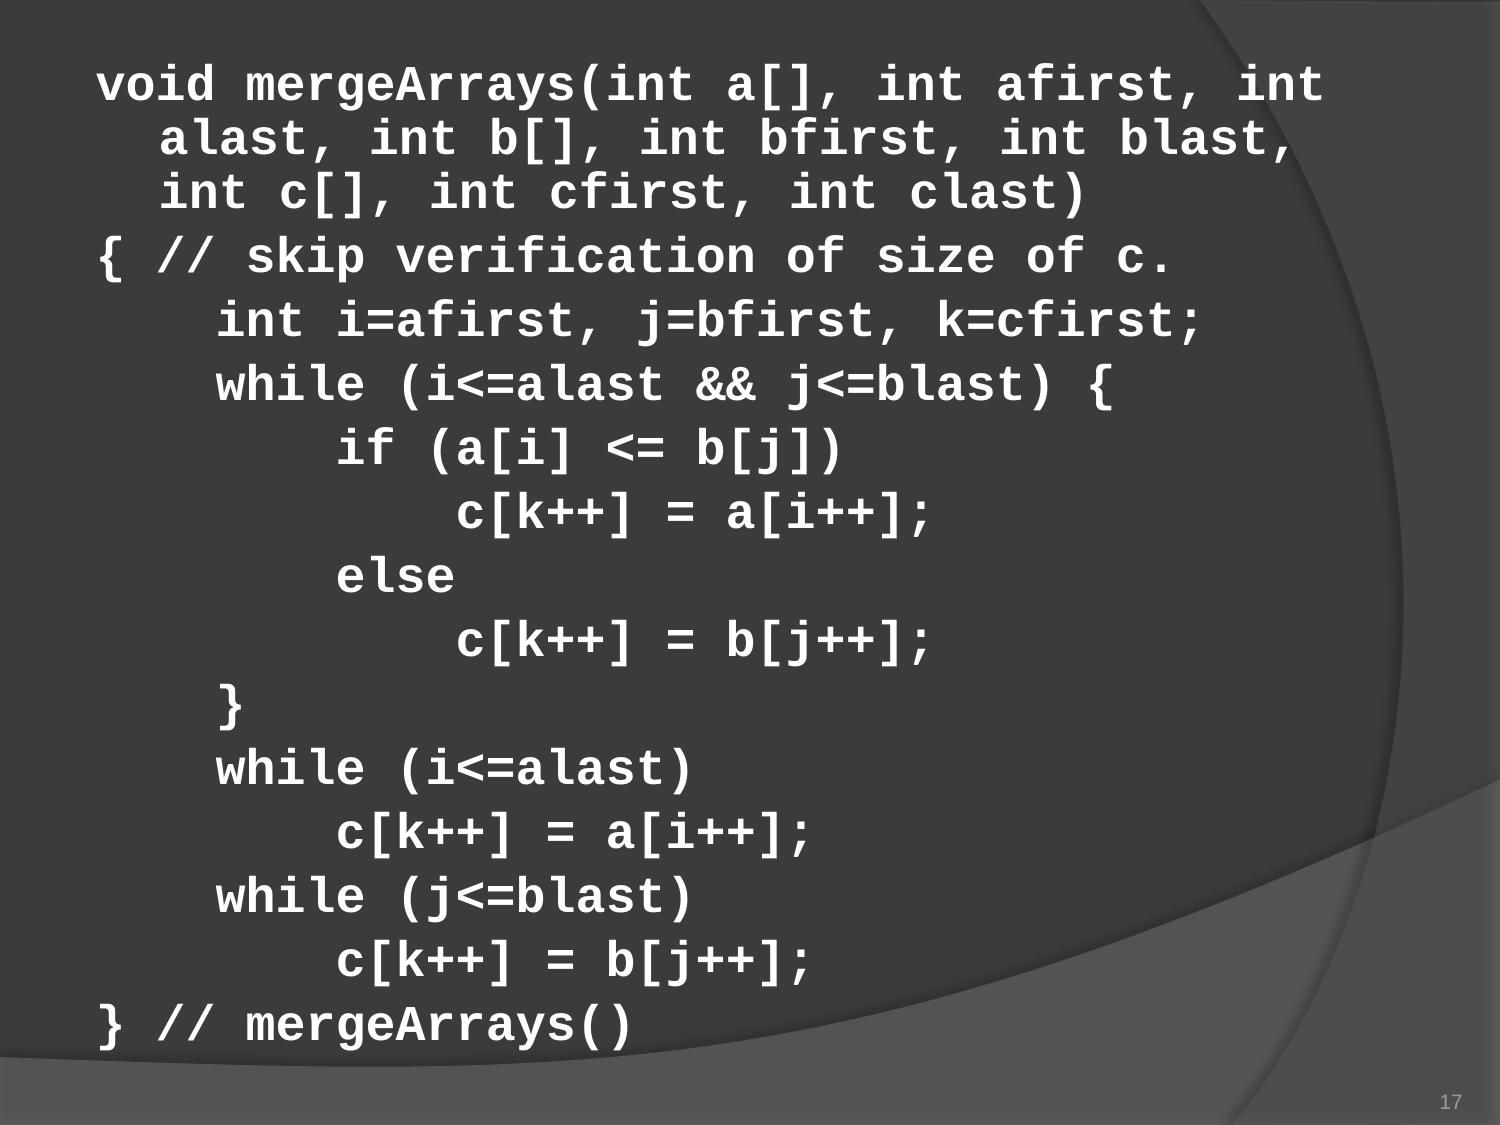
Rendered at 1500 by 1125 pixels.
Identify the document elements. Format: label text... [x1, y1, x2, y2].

slide_number 17 [1337, 1053, 1463, 1114]
list void mergeArrays(int a[], int afirst, int alast, int b[], int bfirst, int blast, int c[], int cfirst, int clast) { // skip verification of size of c. int i=afirst, j=bfirst, k=cfirst; while (i<=alast && j<=blast) { if (a[i] <= b[j]) c[k++] = a[i++]; else c[k++] = b[j++]; } while (i<=alast) c[k++] = a[i++]; while (j<=blast) c[k++] = b[j++]; } // mergeArrays() [75, 50, 1425, 1125]
